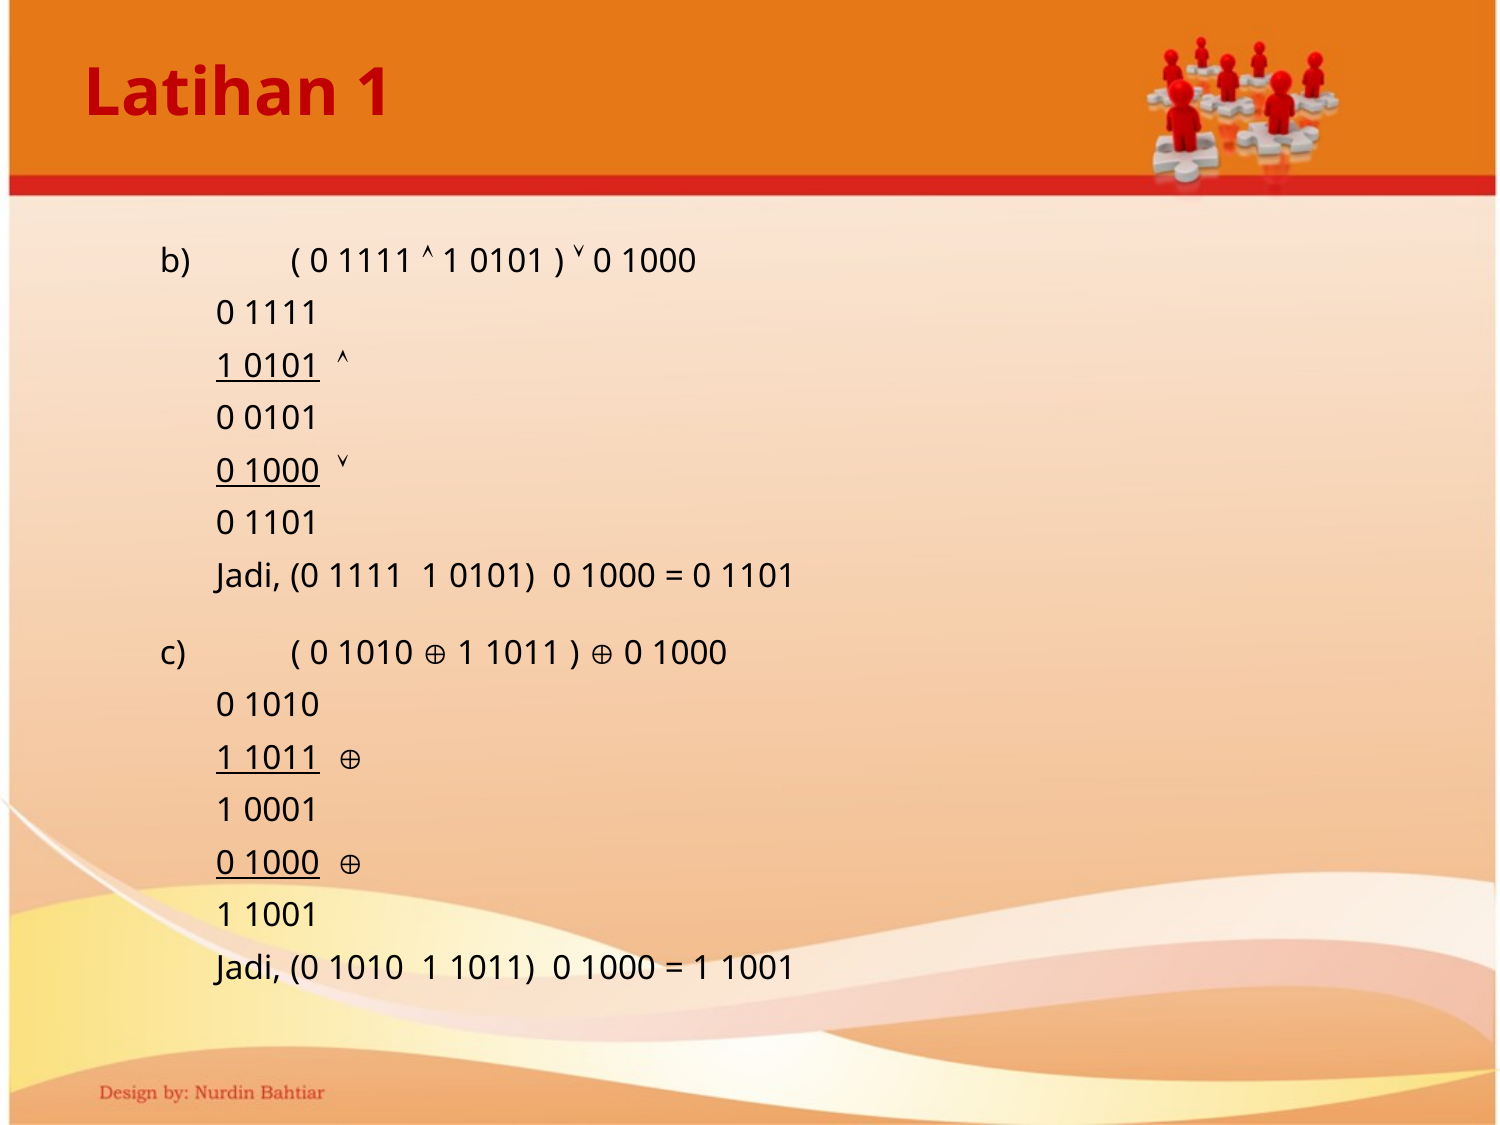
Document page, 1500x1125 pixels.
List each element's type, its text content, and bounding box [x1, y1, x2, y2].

picture [0, 0, 1500, 1125]
title Latihan 1 [70, 23, 1406, 160]
